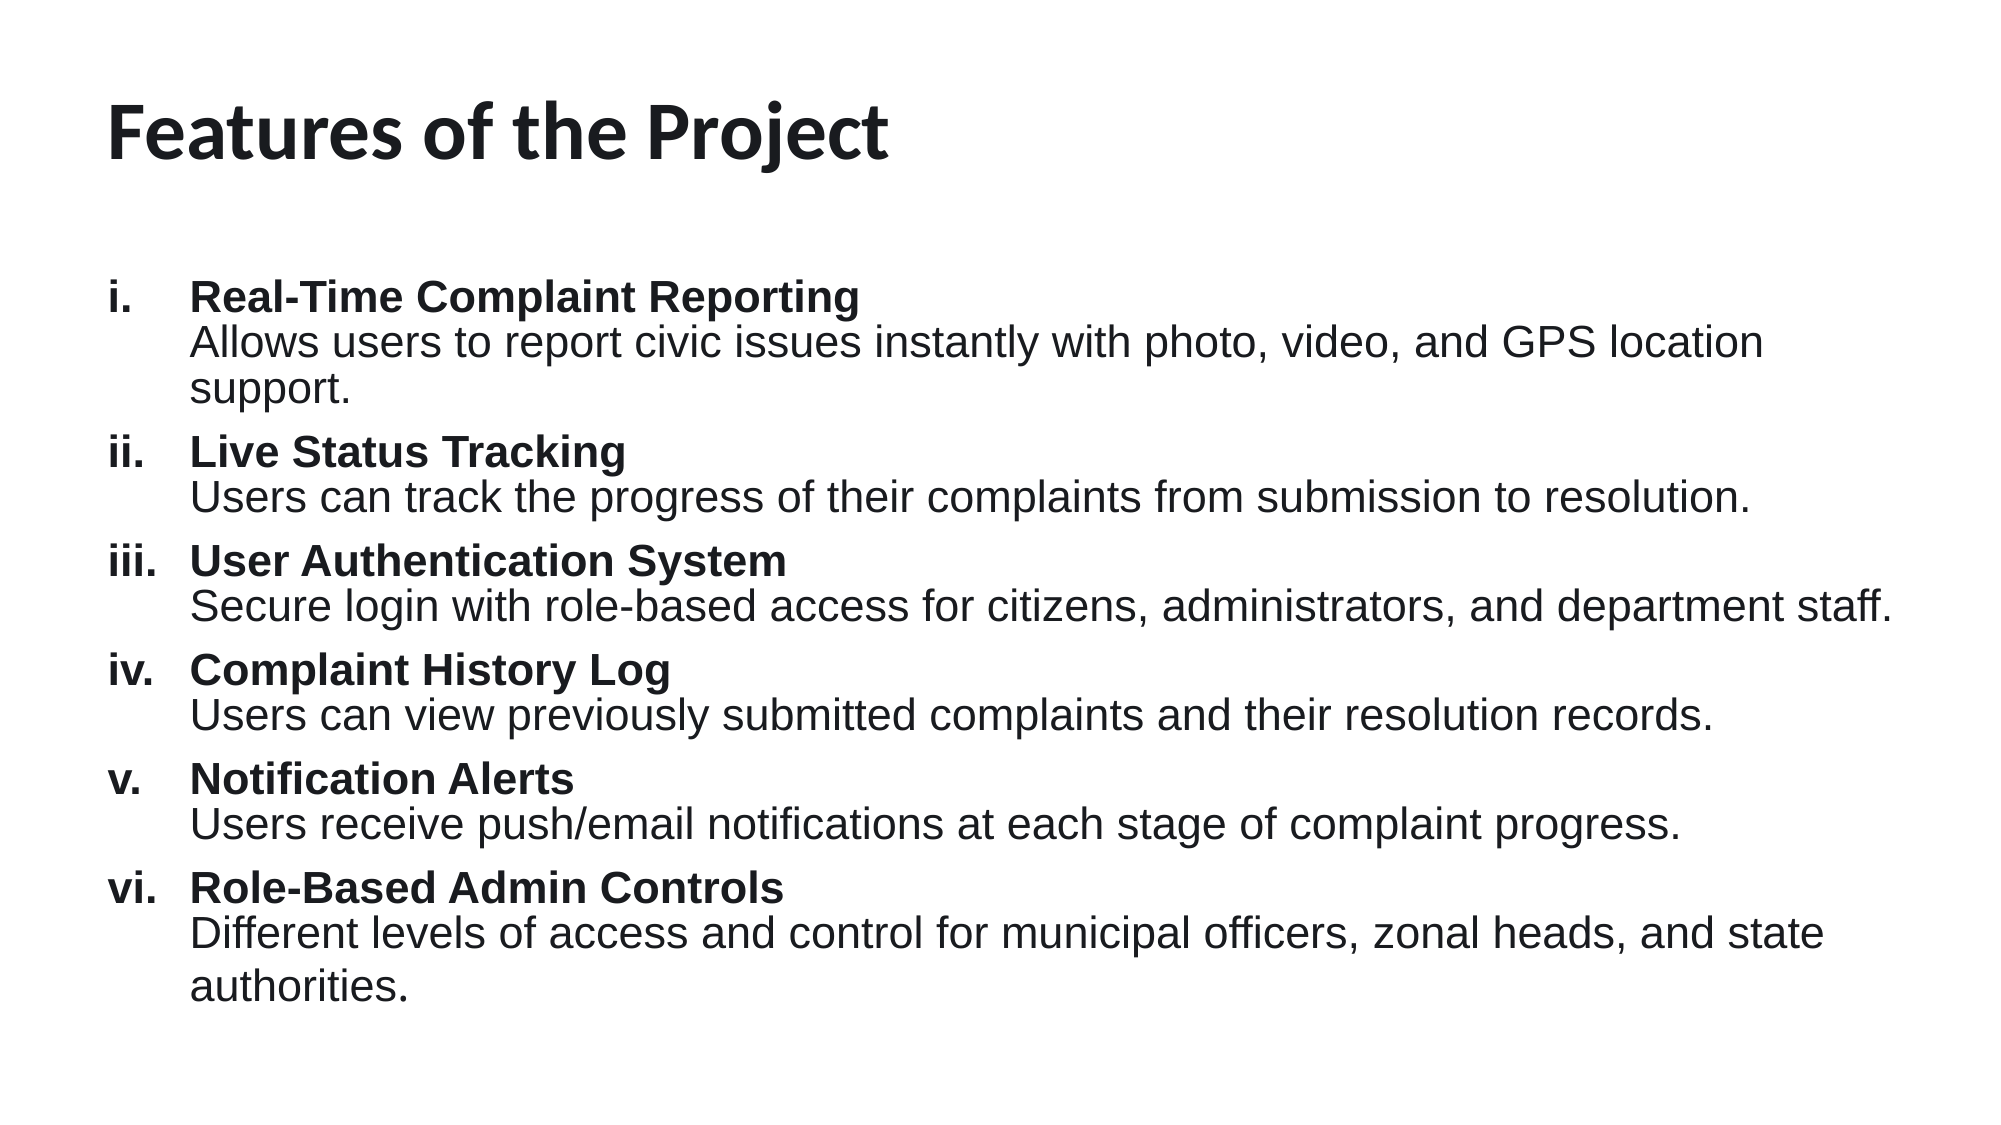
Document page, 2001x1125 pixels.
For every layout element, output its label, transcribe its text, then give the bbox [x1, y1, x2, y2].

title Features of the Project [92, 52, 1951, 183]
subtitle Real-Time Complaint Reporting Allows users to report civic issues instantly with photo, video, and GPS location support. Live Status Tracking Users can track the progress of their complaints from submission to resolution. User Authentication System Secure login with role-based access for citizens, administrators, and department staff. Complaint History Log Users can view previously submitted complaints and their resolution records. Notification Alerts Users receive push/email notifications at each stage of complaint progress. Role-Based Admin Controls Different levels of access and control for municipal officers, zonal heads, and state authorities. [92, 269, 1951, 1023]
